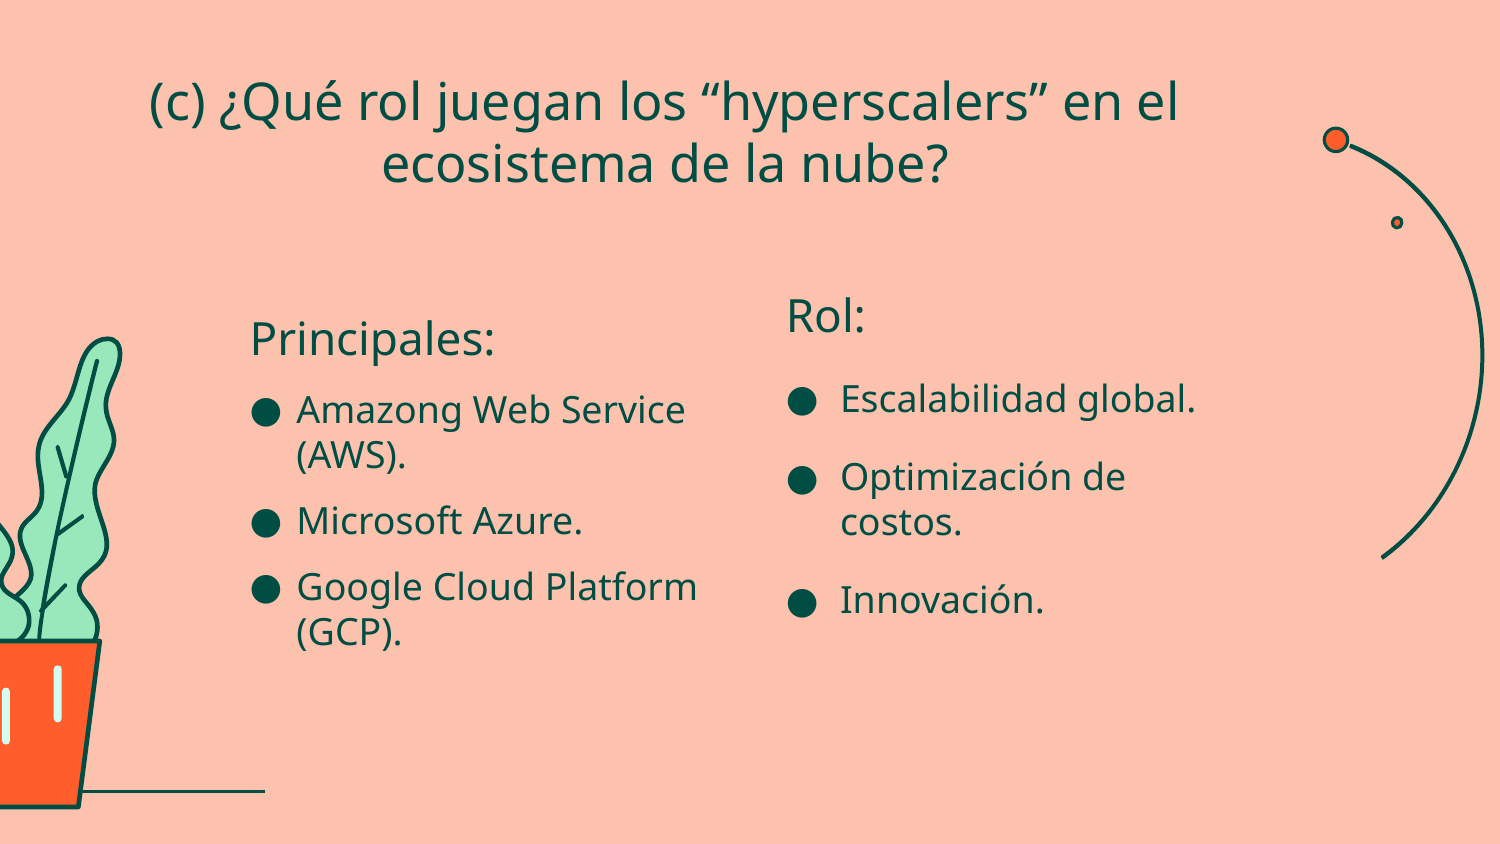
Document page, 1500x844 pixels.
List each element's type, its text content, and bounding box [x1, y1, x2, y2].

text_box Rol: Escalabilidad global. Optimización de costos. Innovación. [749, 232, 1265, 676]
text_box Principales: Amazong Web Service (AWS). Microsoft Azure. Google Cloud Platform (GCP). [213, 201, 729, 761]
title (c) ¿Qué rol juegan los “hyperscalers” en el ecosistema de la nube? [14, 52, 1316, 241]
